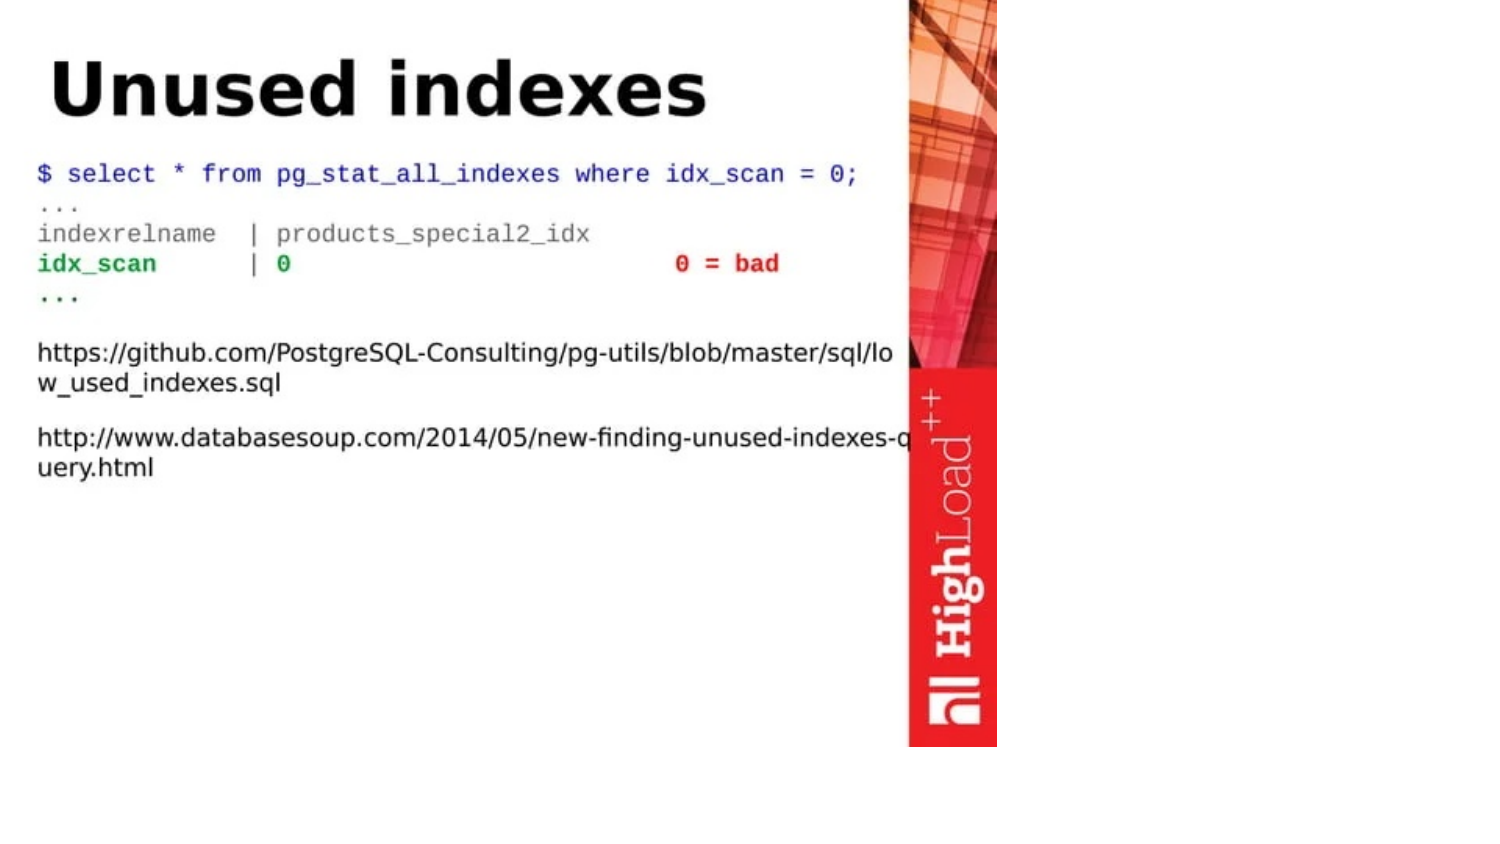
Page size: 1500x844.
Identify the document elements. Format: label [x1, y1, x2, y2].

picture [0, 0, 997, 748]
